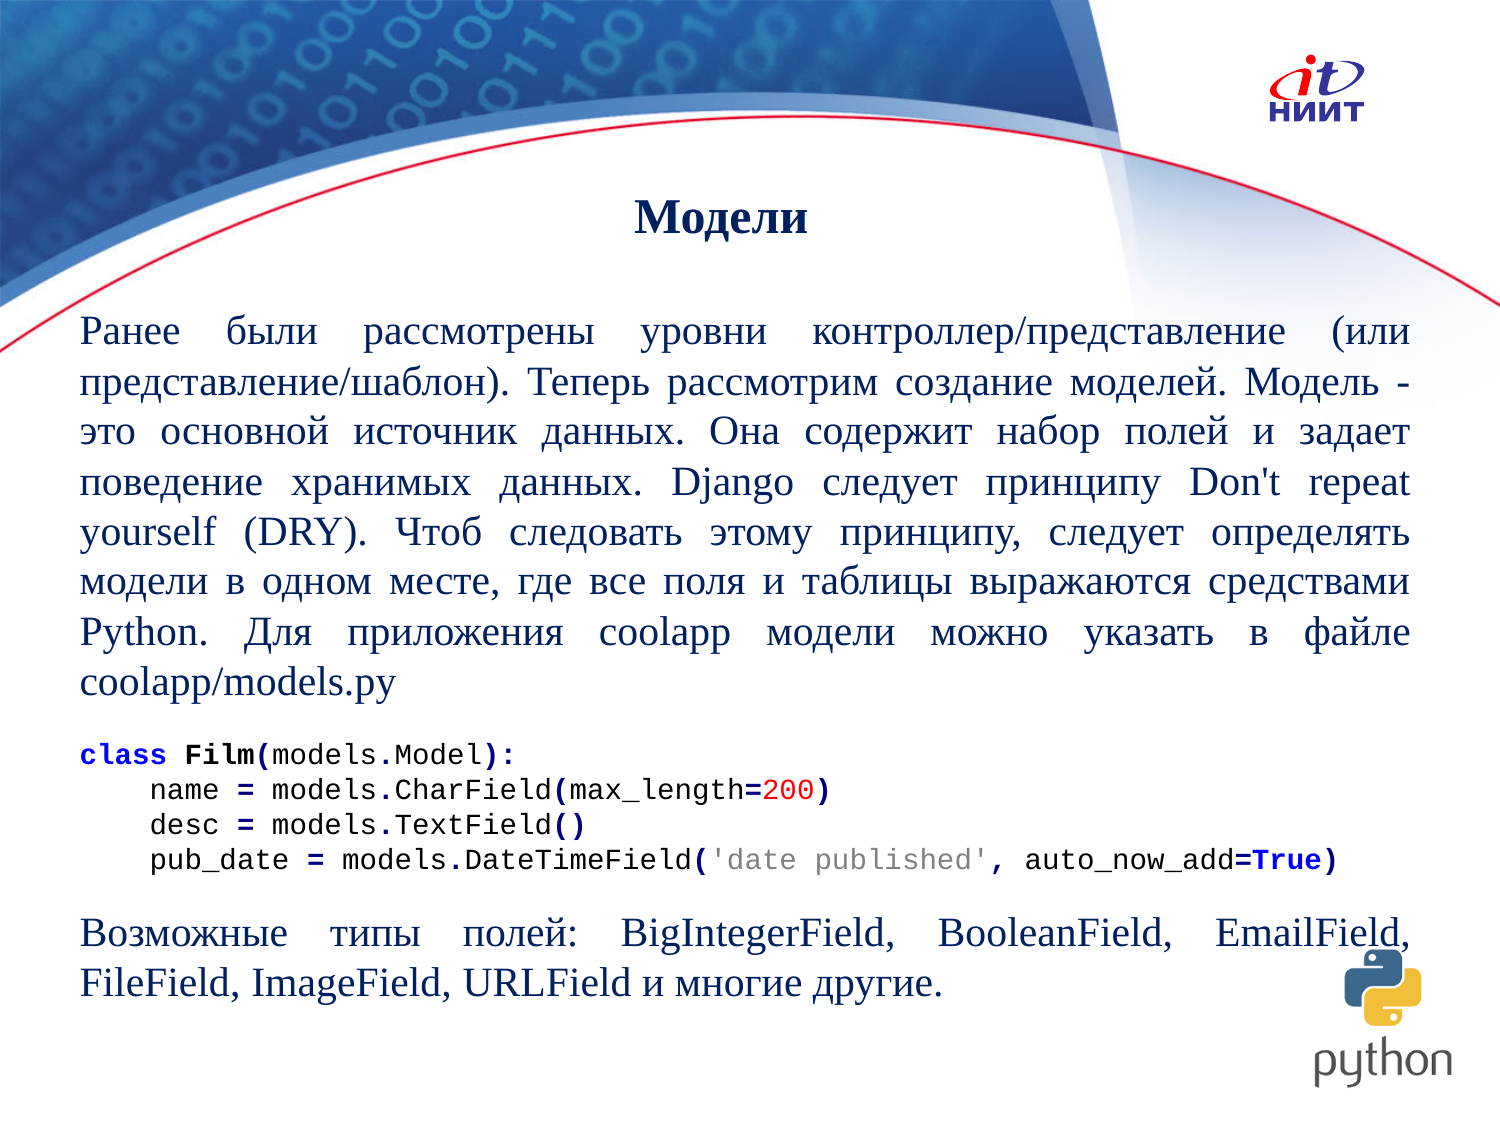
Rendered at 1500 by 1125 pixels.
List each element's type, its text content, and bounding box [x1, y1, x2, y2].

text_box Возможные типы полей: BigIntegerField, BooleanField, EmailField, FileField, ImageField, URLField и многие другие. [64, 897, 1426, 1013]
picture [0, 0, 1500, 1125]
title Модели [277, 172, 1165, 255]
text_box Ранее были рассмотрены уровни контроллер/представление (или представление/шаблон). Теперь рассмотрим создание моделей. Модель - это основной источник данных. Она содержит набор полей и задает поведение хранимых данных. Django следует принципу Don't repeat yourself (DRY). Чтоб следовать этому принципу, следует определять модели в одном месте, где все поля и таблицы выражаются средствами Python. Для приложения coolapp модели можно указать в файле coolapp/models.py [64, 295, 1426, 711]
text_box class Film(models.Model): name = models.CharField(max_length=200) desc = models.TextField() pub_date = models.DateTimeField('date published', auto_now_add=True) [64, 727, 1426, 883]
